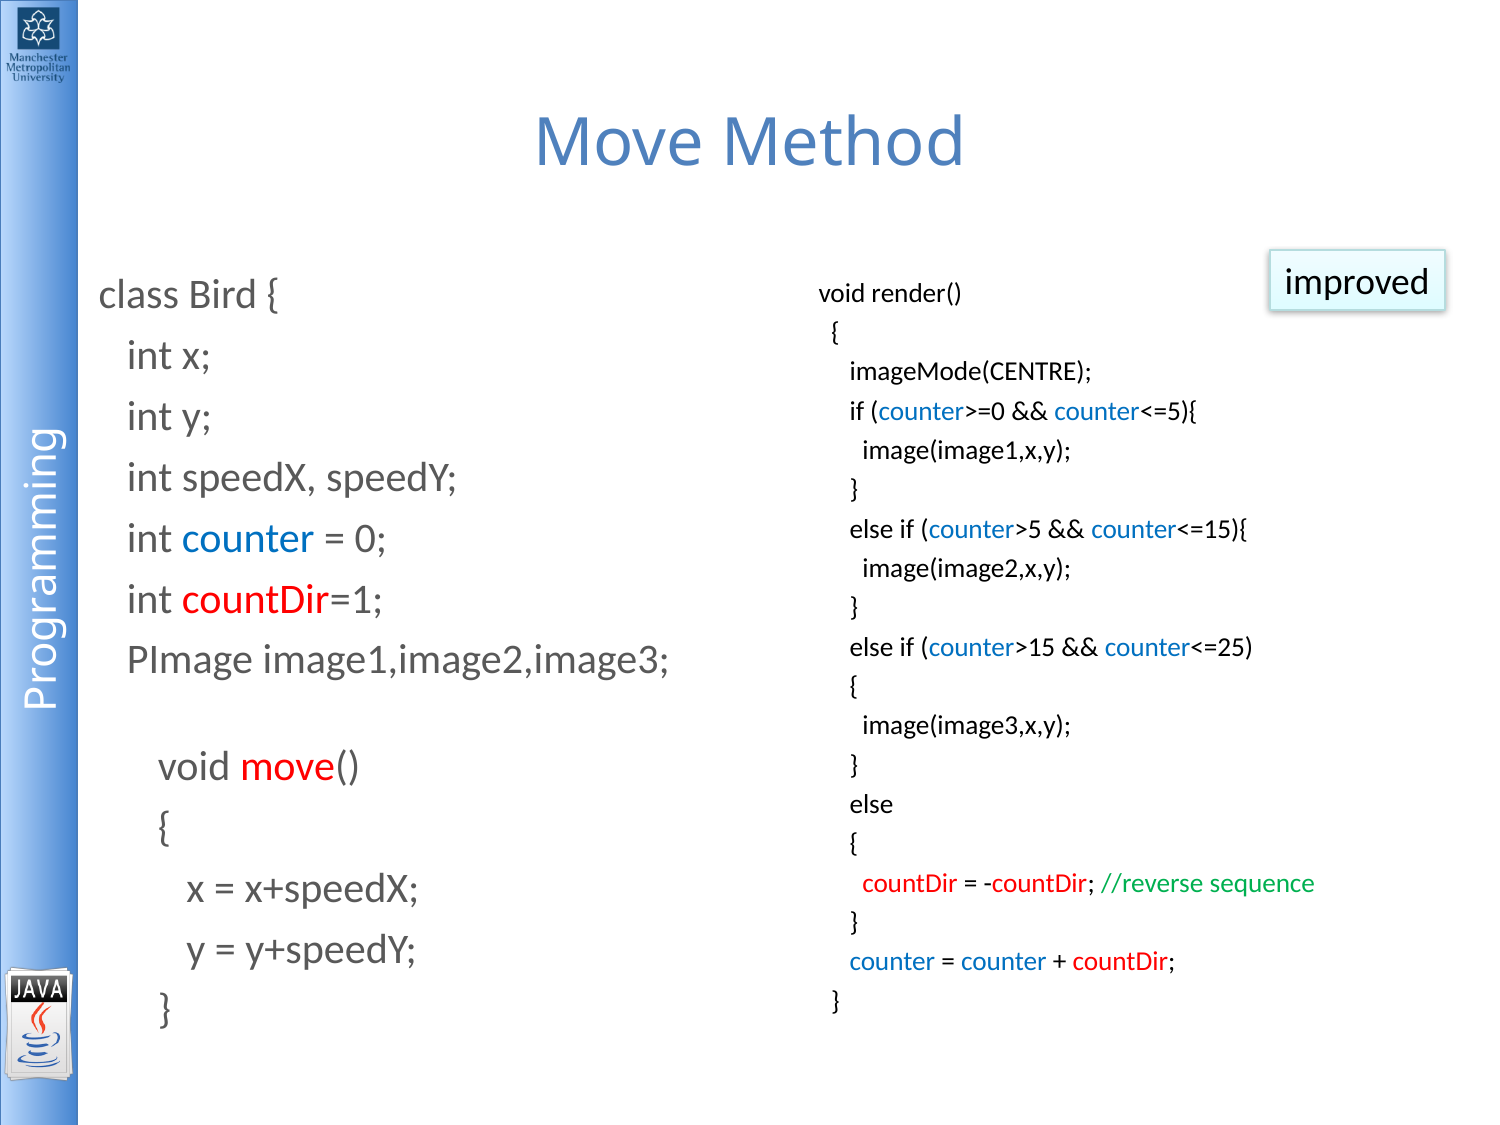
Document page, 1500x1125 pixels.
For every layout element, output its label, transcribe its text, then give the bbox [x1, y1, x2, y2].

text_box void render() { imageMode(CENTRE); if (counter>=0 && counter<=5){ image(image1,x,y); } else if (counter>5 && counter<=15){ image(image2,x,y); } else if (counter>15 && counter<=25) { image(image3,x,y); } else { countDir = -countDir; //reverse sequence } counter = counter + countDir; } [797, 260, 1425, 1035]
picture [0, 966, 82, 1082]
list class Bird { int x; int y; int speedX, speedY; int counter = 0; int countDir=1; PImage image1,image2,image3; void move() { x = x+speedX; y = y+speedY; } [92, 260, 798, 1046]
text_box improved [1269, 249, 1446, 311]
title Move Method [75, 45, 1425, 233]
picture [5, 7, 70, 83]
